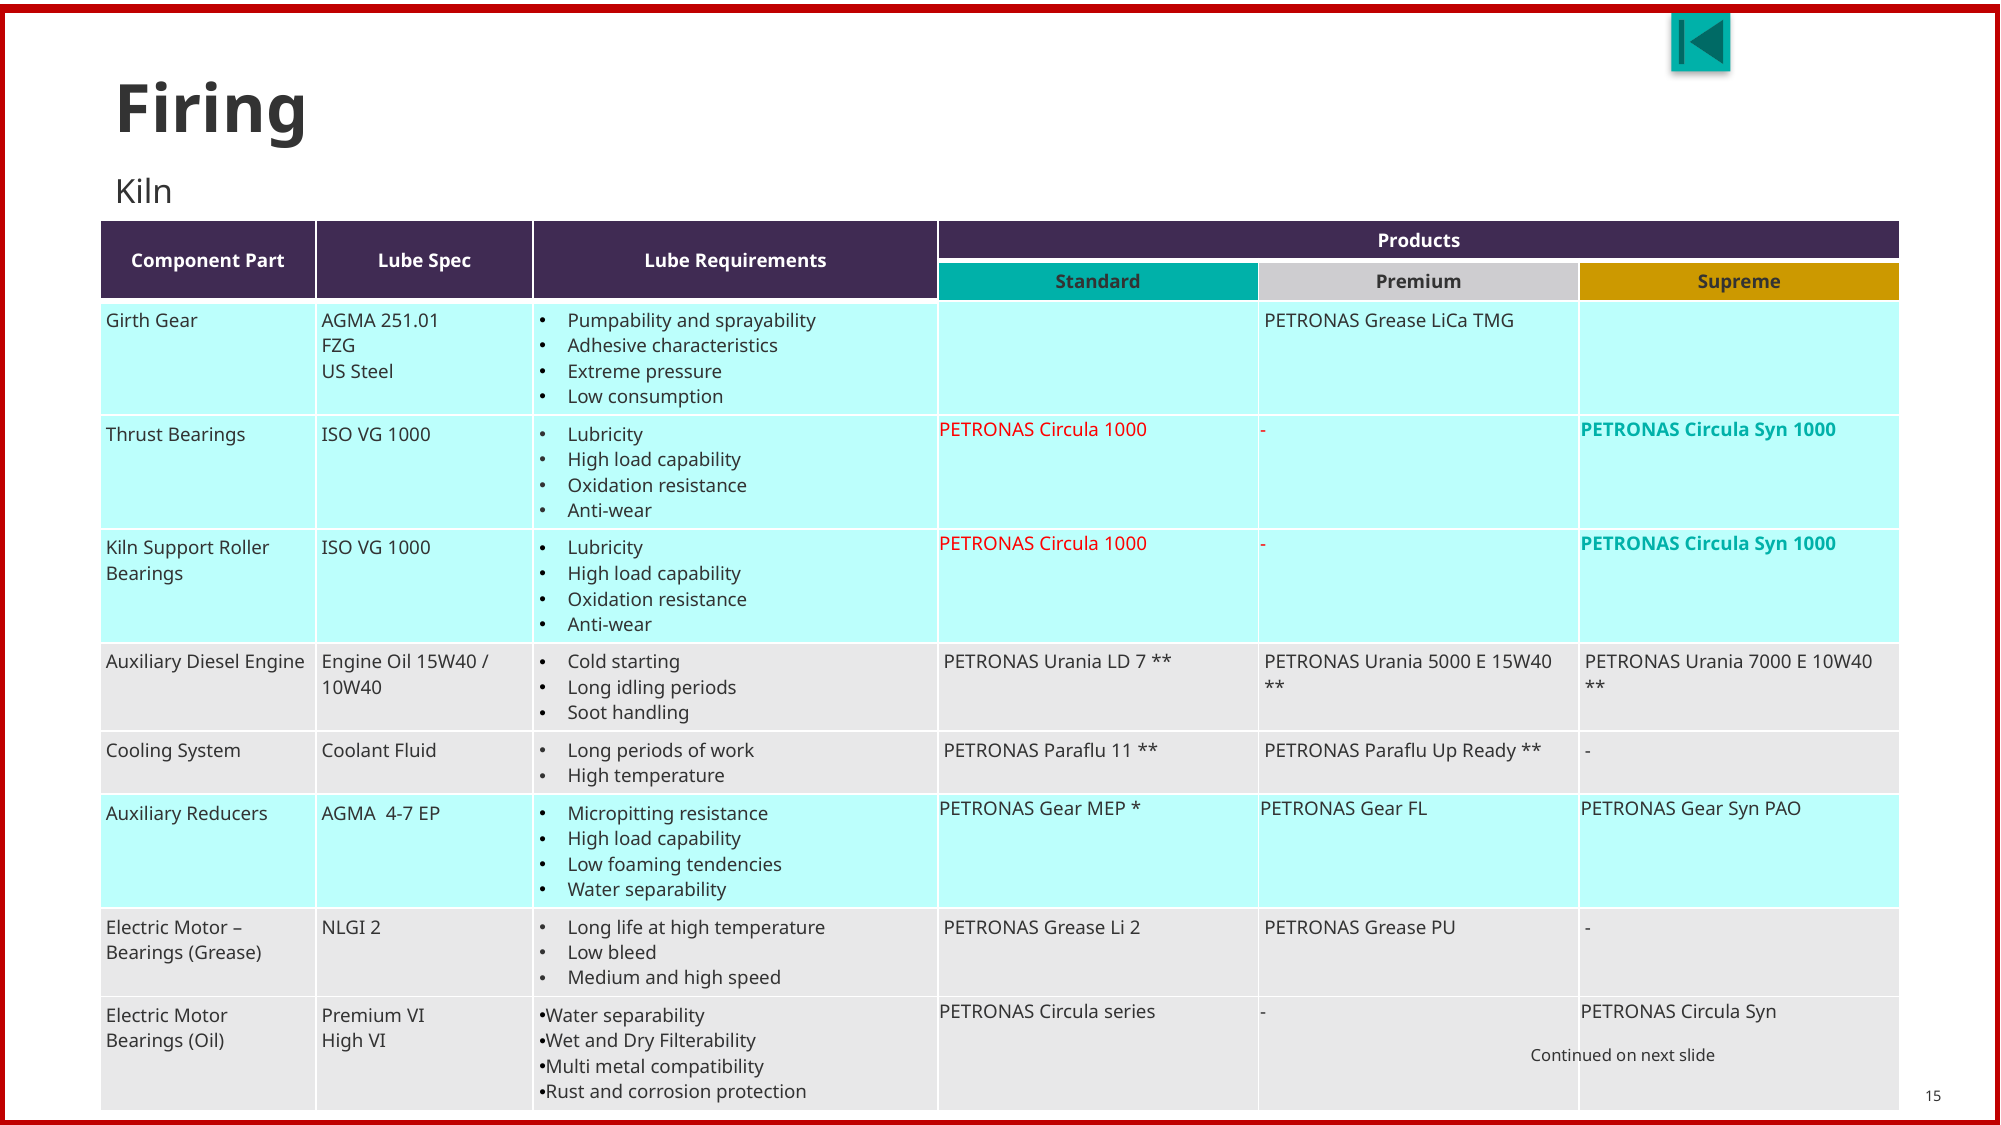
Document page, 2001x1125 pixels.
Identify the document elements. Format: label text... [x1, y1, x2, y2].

text_box [0, 7, 2000, 1125]
text_box Continued on next slide [1449, 1037, 1731, 1073]
